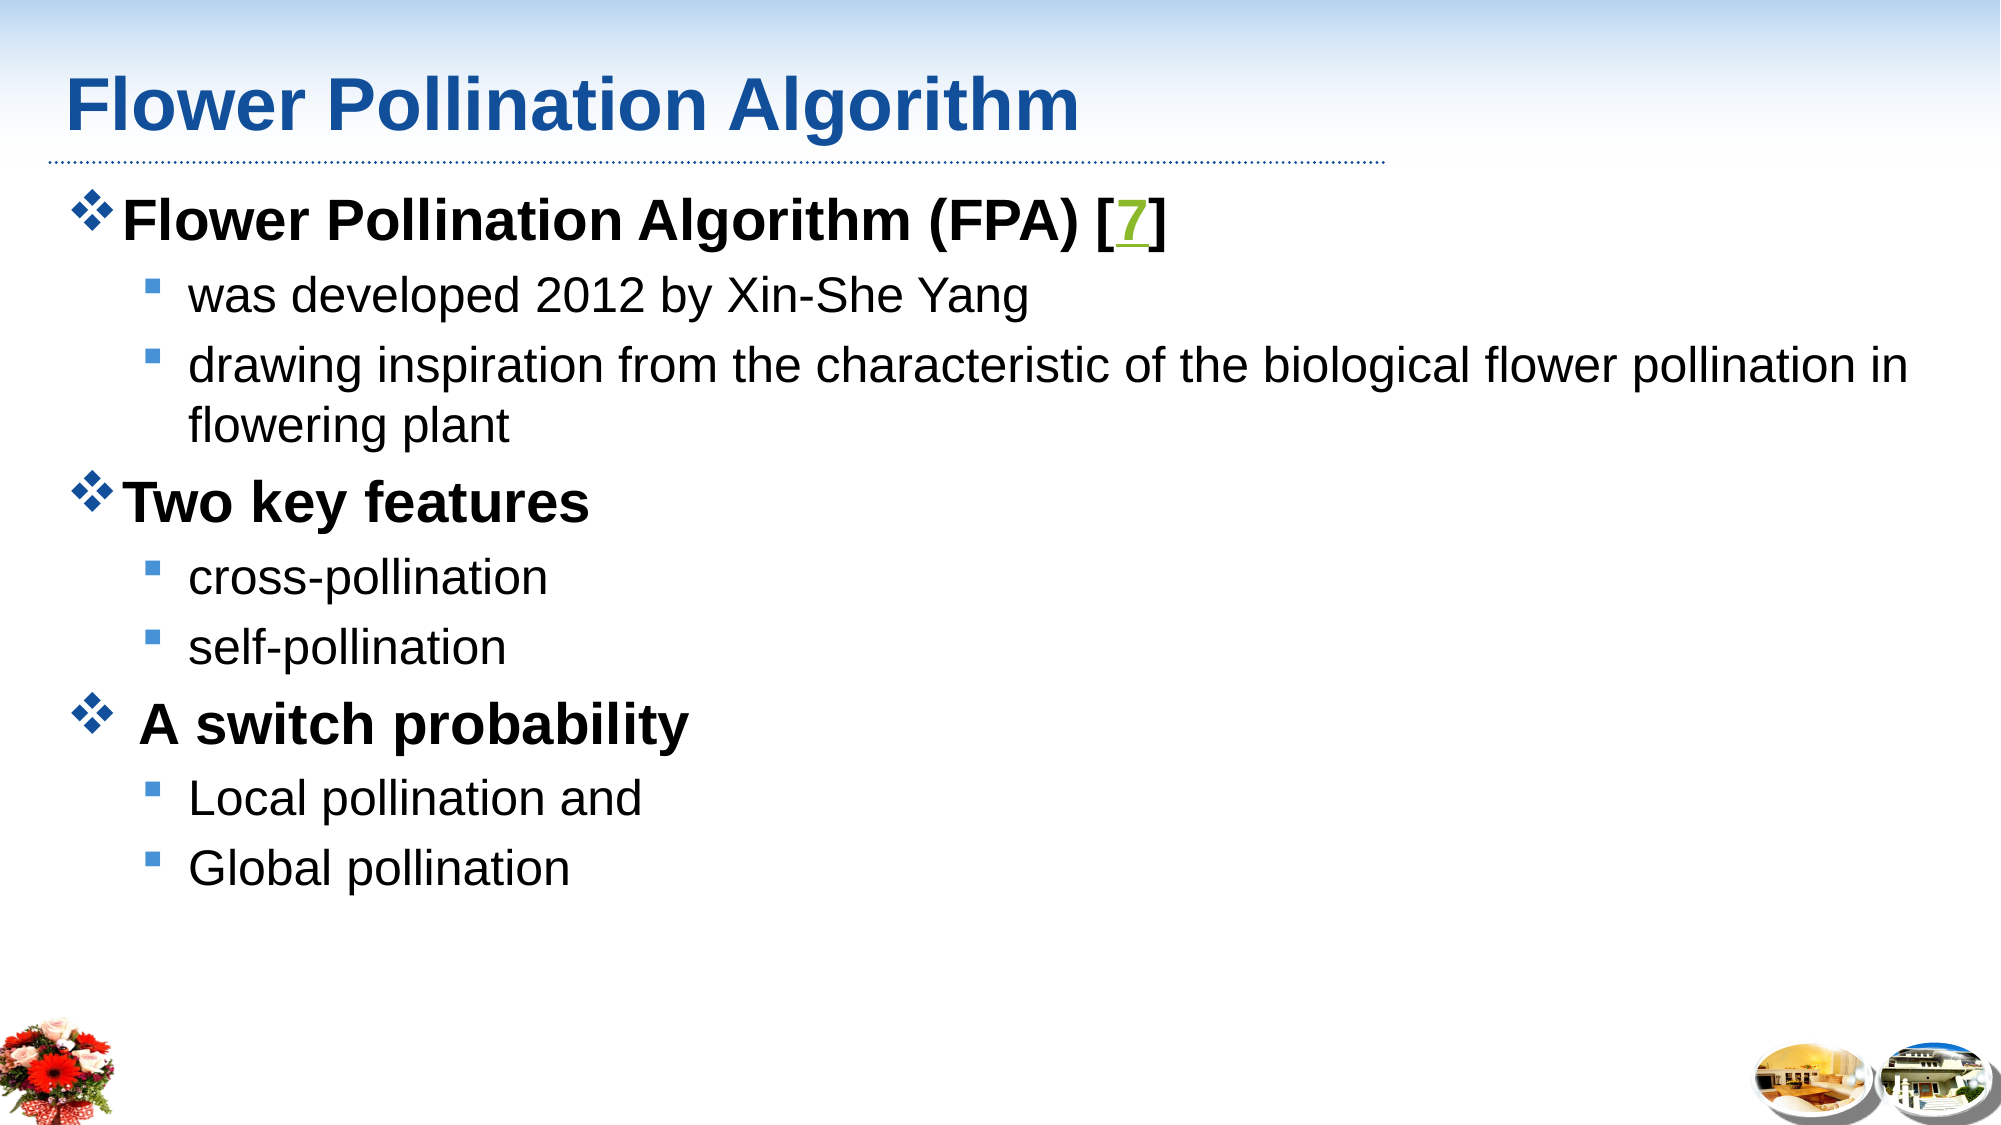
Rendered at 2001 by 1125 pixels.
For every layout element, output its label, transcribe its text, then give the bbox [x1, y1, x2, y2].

list Flower Pollination Algorithm (FPA) [7] was developed 2012 by Xin-She Yang drawing inspiration from the characteristic of the biological flower pollination in flowering plant Two key features cross-pollination self-pollination A switch probability Local pollination and Global pollination [51, 174, 1967, 1083]
picture [0, 1016, 116, 1125]
picture [1744, 1040, 2000, 1125]
title Flower Pollination Algorithm [50, 41, 1967, 160]
